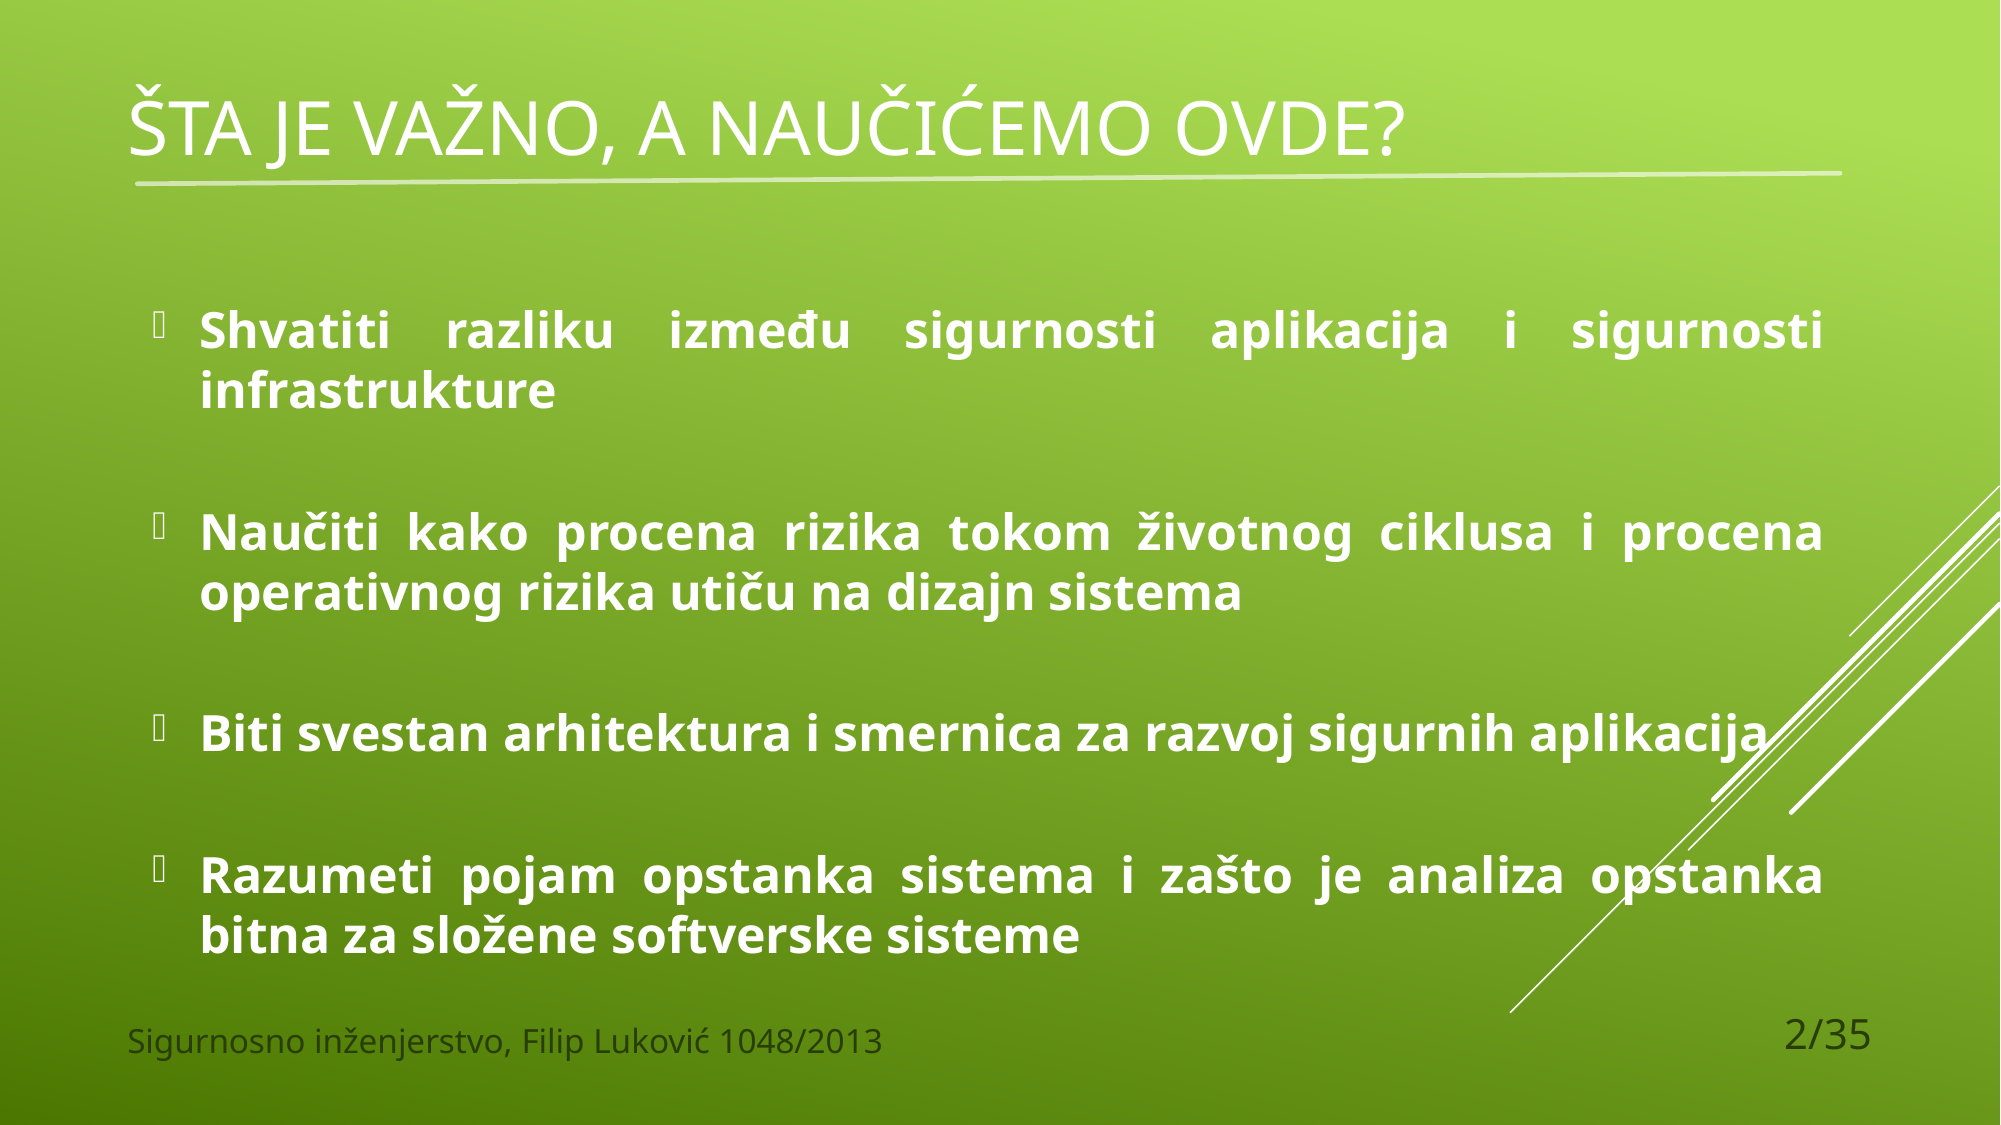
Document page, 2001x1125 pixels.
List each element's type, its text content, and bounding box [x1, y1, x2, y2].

list Shvatiti razliku između sigurnosti aplikacija i sigurnosti infrastrukture Naučiti kako procena rizika tokom životnog ciklusa i procena operativnog rizika utiču na dizajn sistema Biti svestan arhitektura i smernica za razvoj sigurnih aplikacija Razumeti pojam opstanka sistema i zašto je analiza opstanka bitna za složene softverske sisteme [137, 249, 1841, 1013]
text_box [136, 173, 1841, 185]
title Šta je važno, a naučićemo ovde? [112, 2, 1841, 250]
footer Sigurnosno inženjerstvo, Filip Luković 1048/2013 [112, 1012, 1350, 1073]
slide_number 2 [1699, 1012, 1888, 1073]
